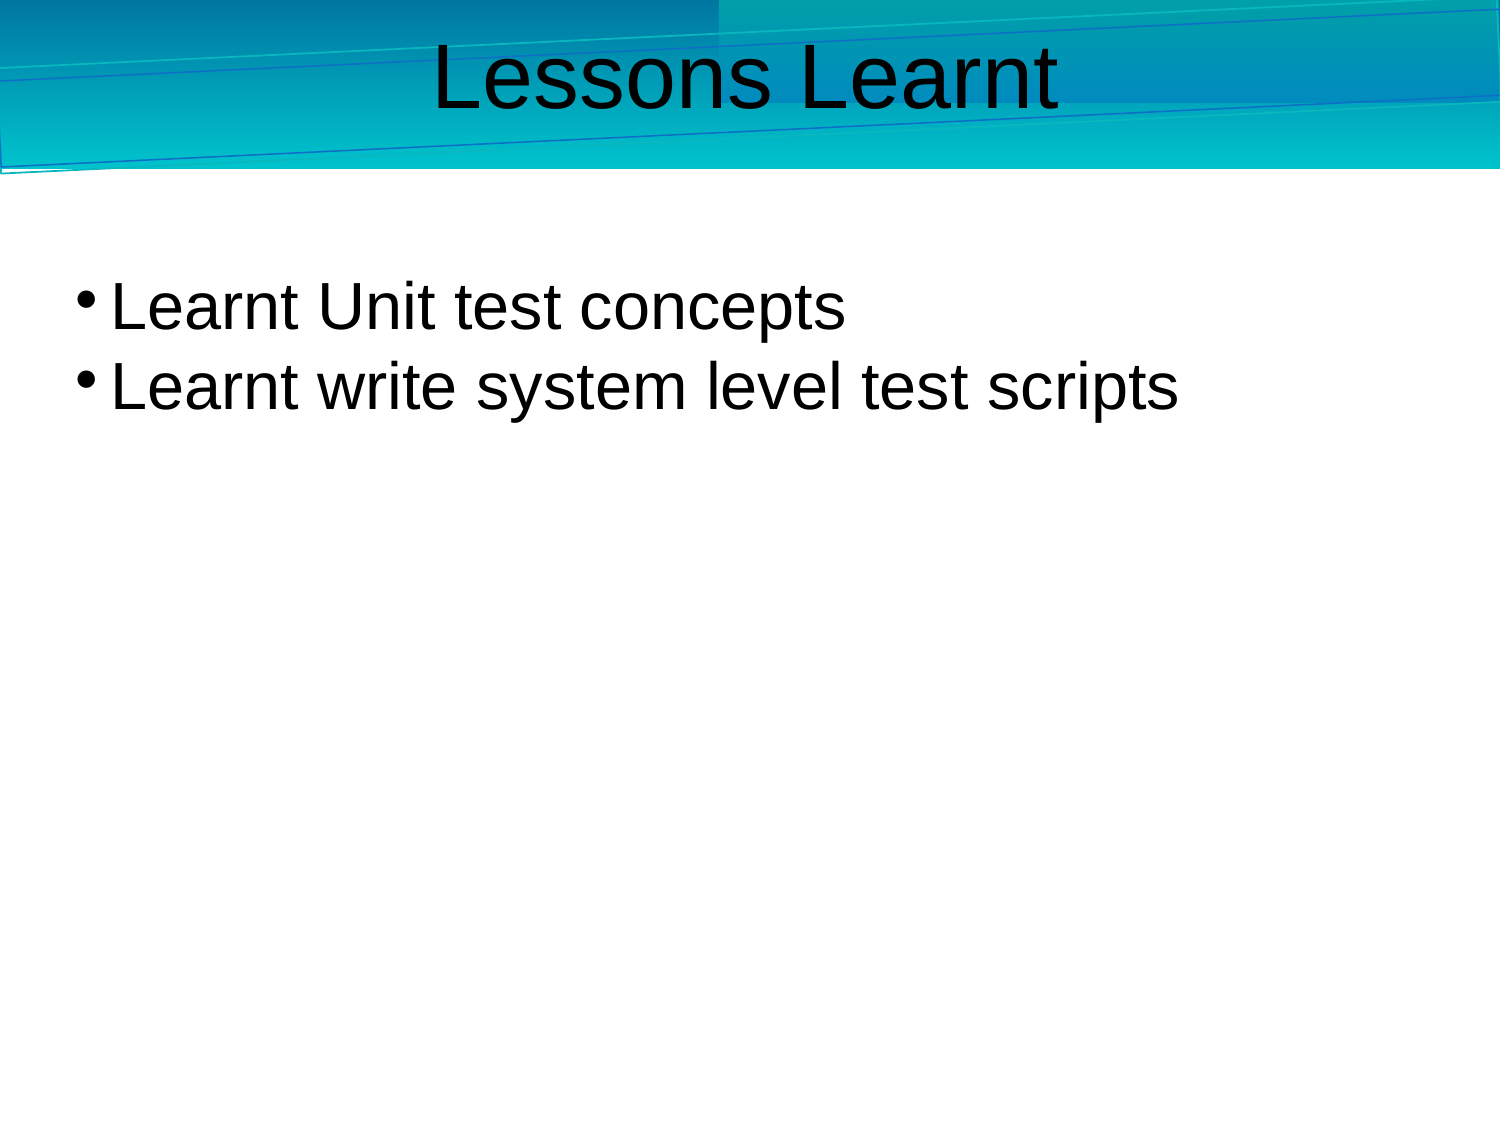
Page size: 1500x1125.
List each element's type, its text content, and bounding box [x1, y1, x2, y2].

text_box Learnt Unit test concepts Learnt write system level test scripts [74, 263, 1425, 916]
text_box Lessons Learnt [70, 0, 1421, 166]
